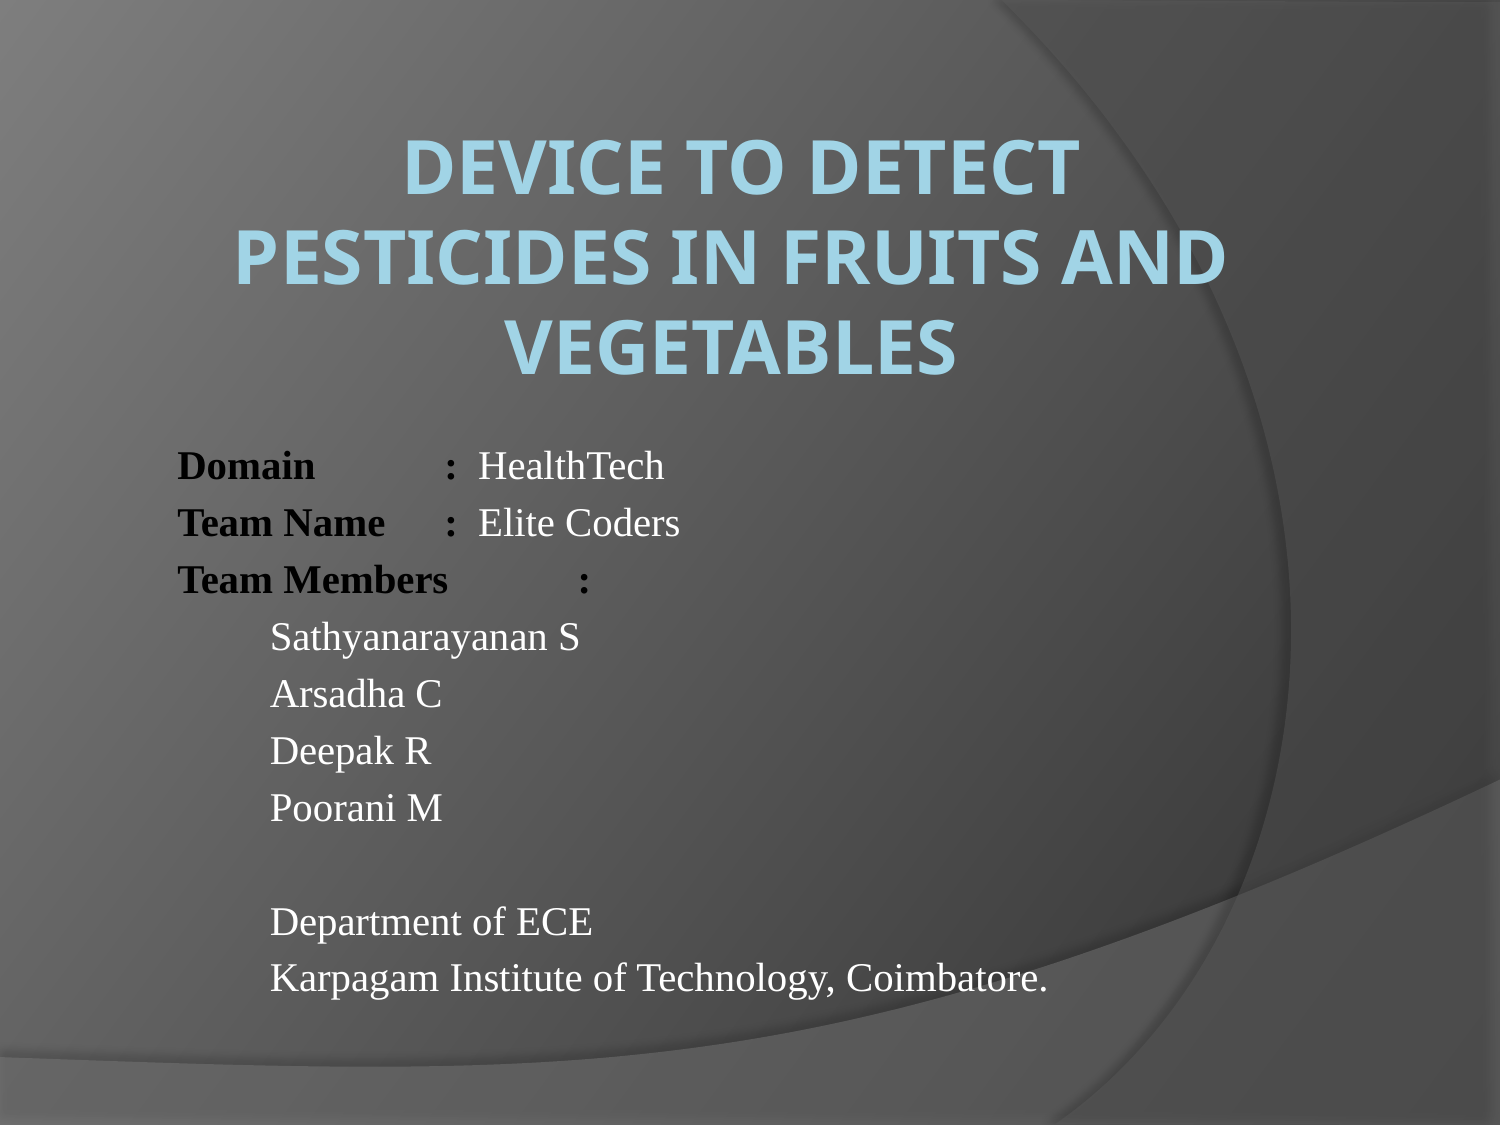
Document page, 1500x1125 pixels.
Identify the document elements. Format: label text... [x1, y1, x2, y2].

subtitle Domain : HealthTech Team Name : Elite Coders Team Members : Sathyanarayanan S Arsadha C Deepak R Poorani M Department of ECE Karpagam Institute of Technology, Coimbatore. [162, 437, 1338, 1000]
title Device to detect pesticides in fruits and vegetables [200, 112, 1263, 400]
